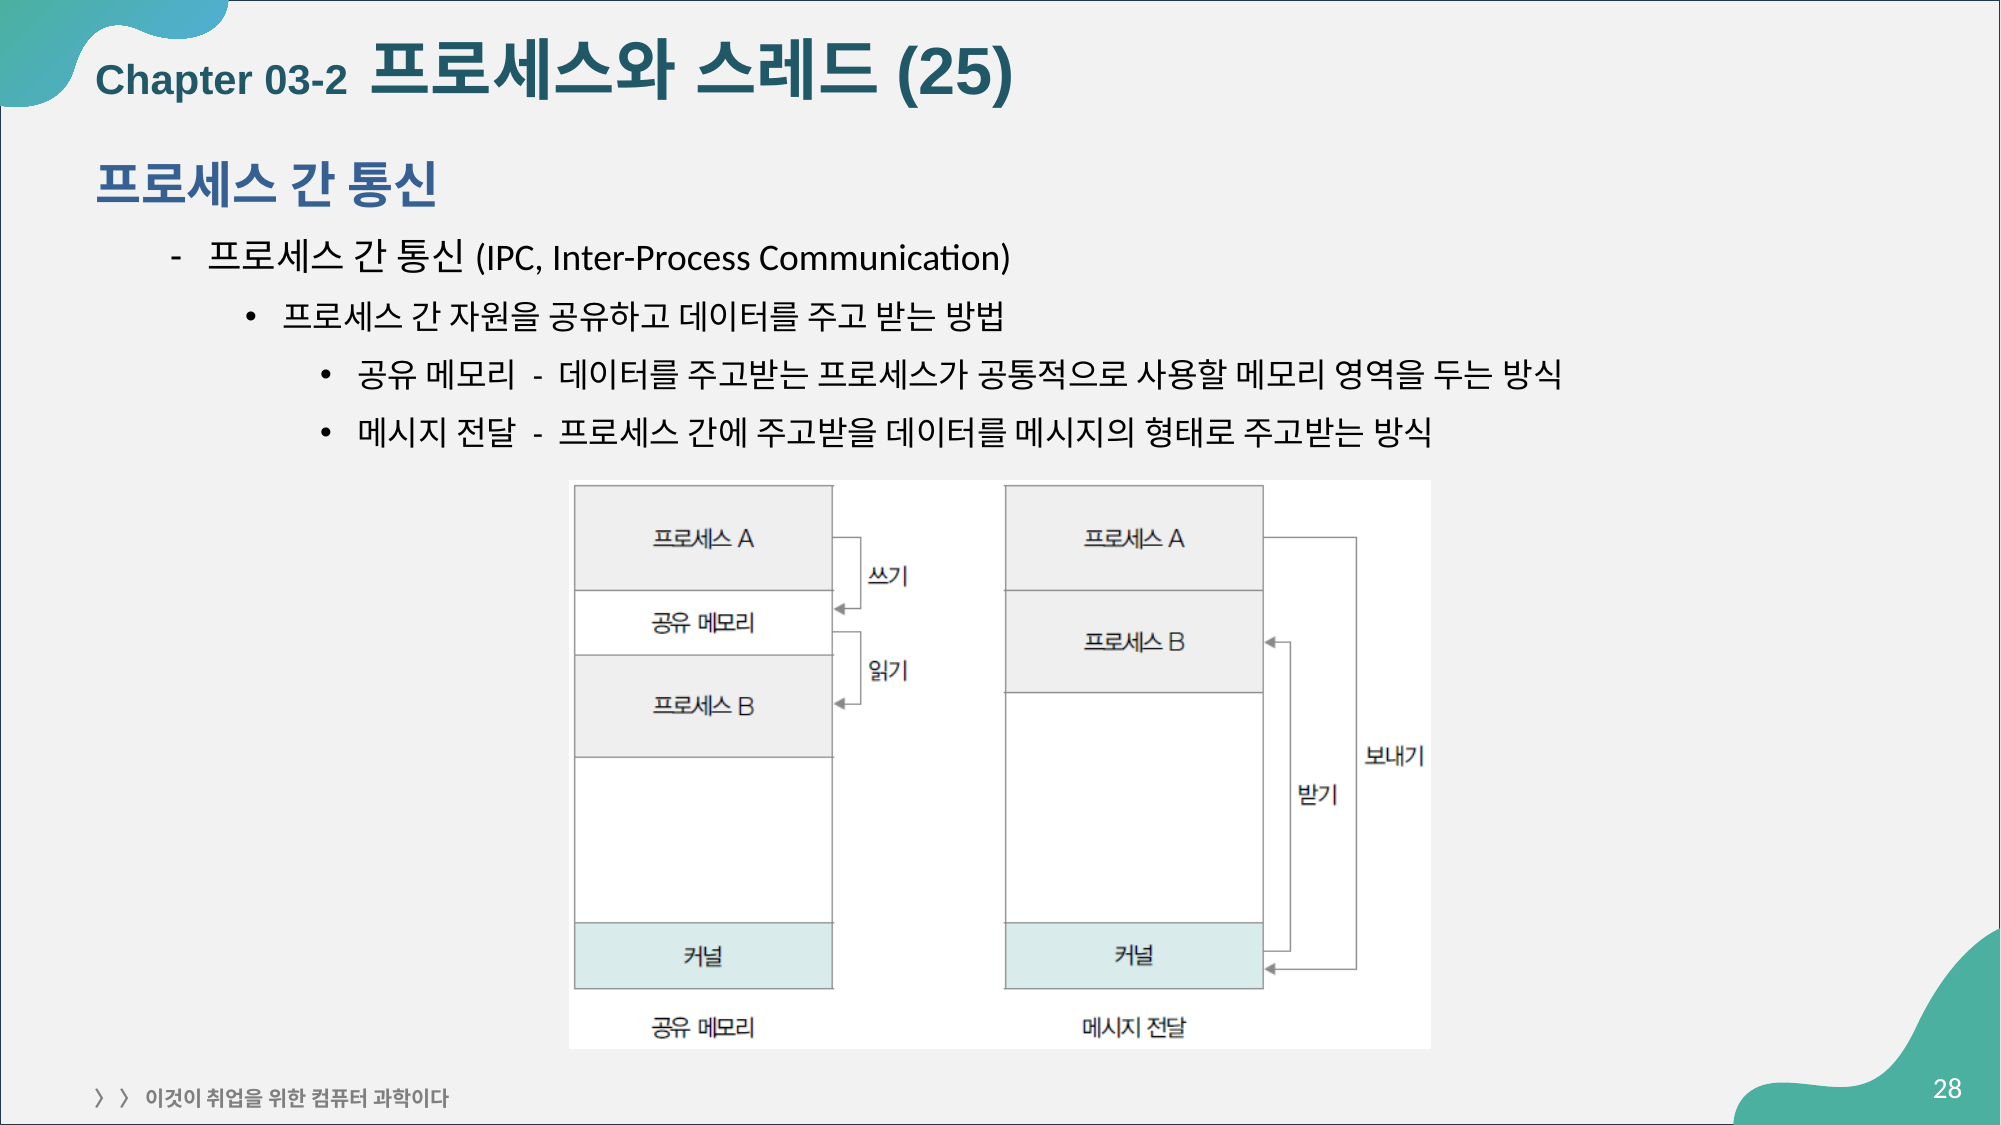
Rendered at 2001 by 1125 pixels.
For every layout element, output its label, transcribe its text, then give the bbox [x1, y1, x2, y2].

title Chapter 03-2 프로세스와 스레드(25) [79, 17, 1931, 128]
picture [569, 479, 1431, 1049]
footer 〉 〉 이것이 취업을 위한 컴퓨터 과학이다 [79, 1078, 755, 1114]
slide_number ‹#› [1917, 1061, 1984, 1122]
list 프로세스 간 통신 프로세스 간 통신(IPC, Inter-Process Communication) 프로세스 간 자원을 공유하고 데이터를 주고 받는 방법 공유 메모리 - 데이터를 주고받는 프로세스가 공통적으로 사용할 메모리 영역을 두는 방식 메시지 전달 - 프로세스 간에 주고받을 데이터를 메시지의 형태로 주고받는 방식 [79, 133, 1974, 1035]
